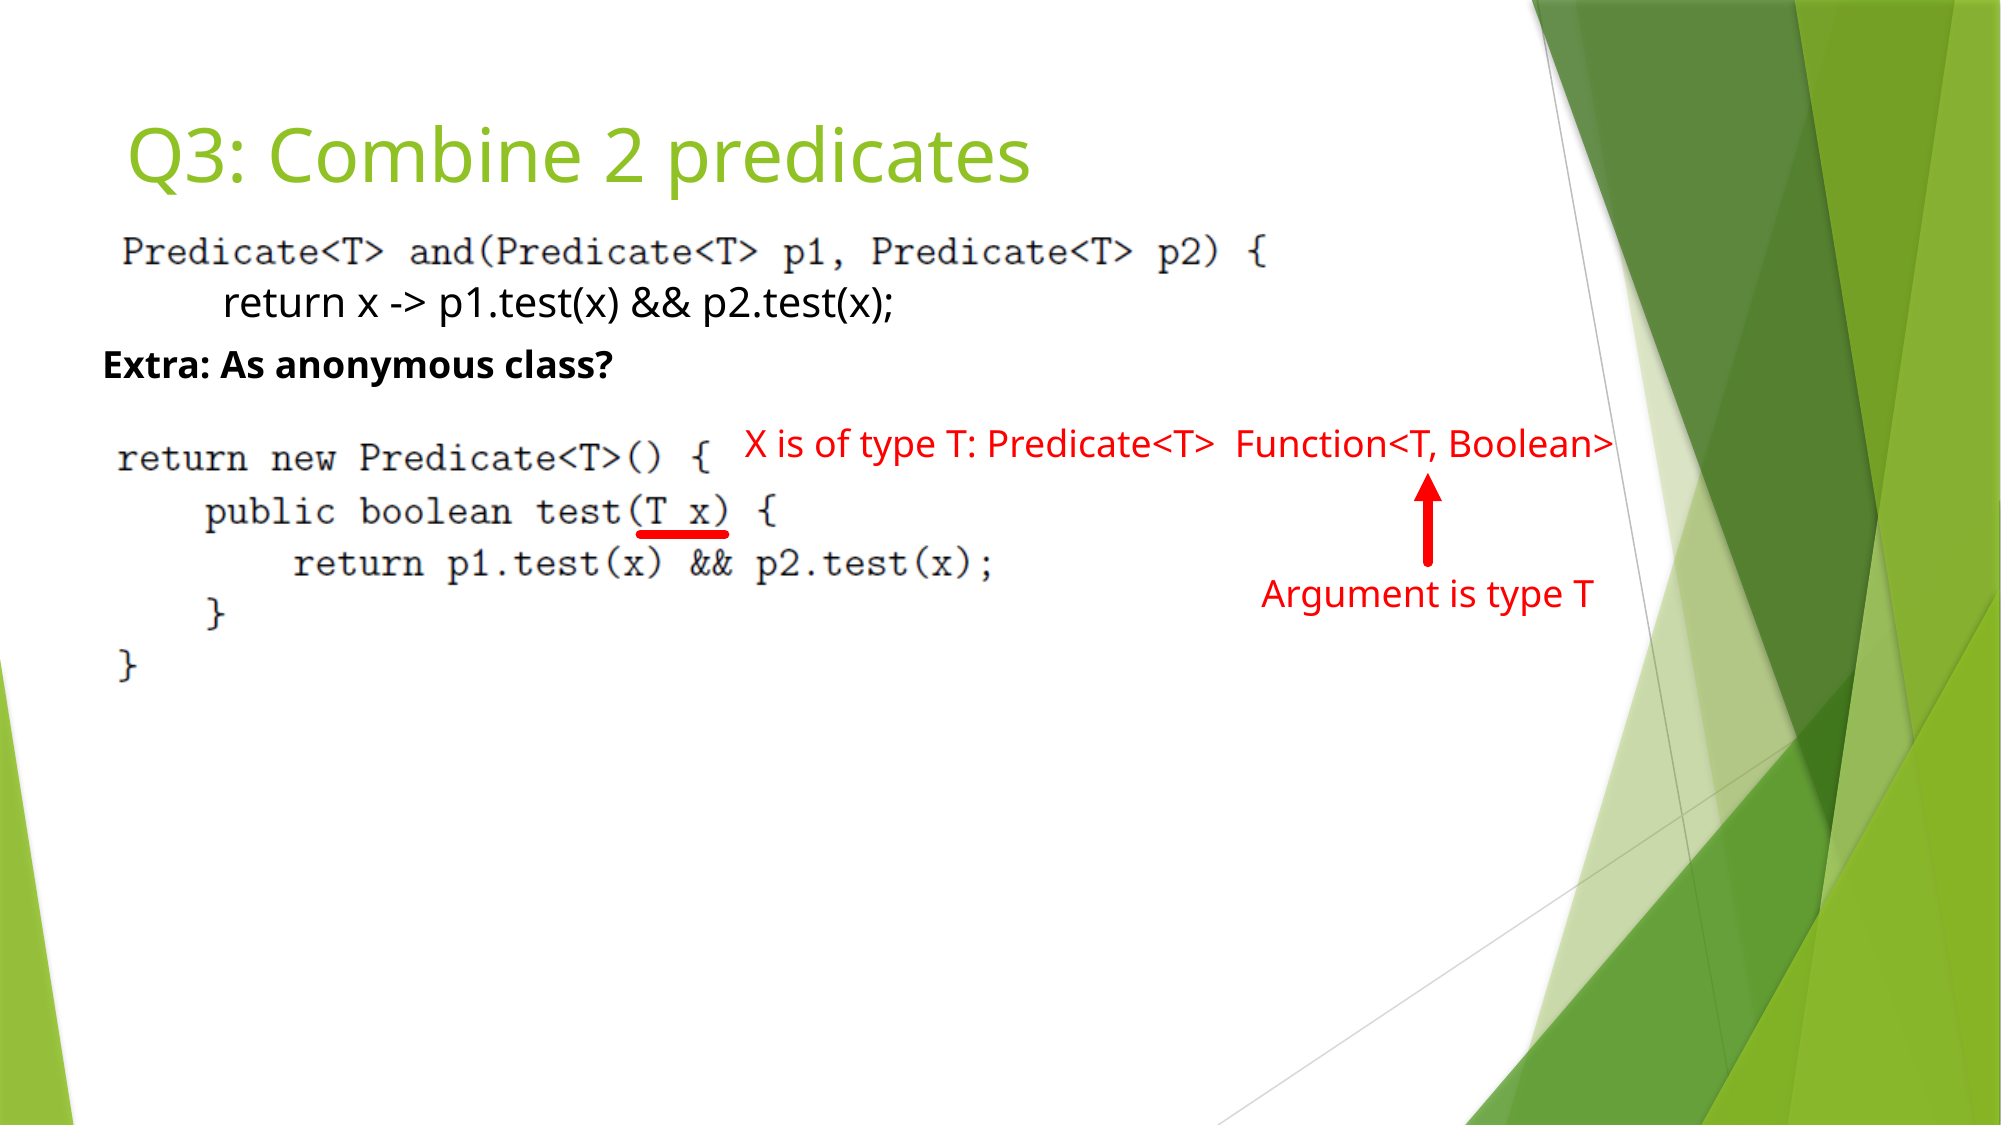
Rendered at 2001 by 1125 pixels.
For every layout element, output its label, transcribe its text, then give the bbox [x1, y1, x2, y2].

title Q3: Combine 2 predicates [111, 99, 1522, 317]
text_box Argument is type T [1246, 562, 1610, 623]
text_box Extra: As anonymous class? [87, 334, 629, 394]
picture [110, 213, 1284, 296]
text_box return x -> p1.test(x) && p2.test(x); [207, 305, 910, 333]
picture [115, 432, 1001, 695]
